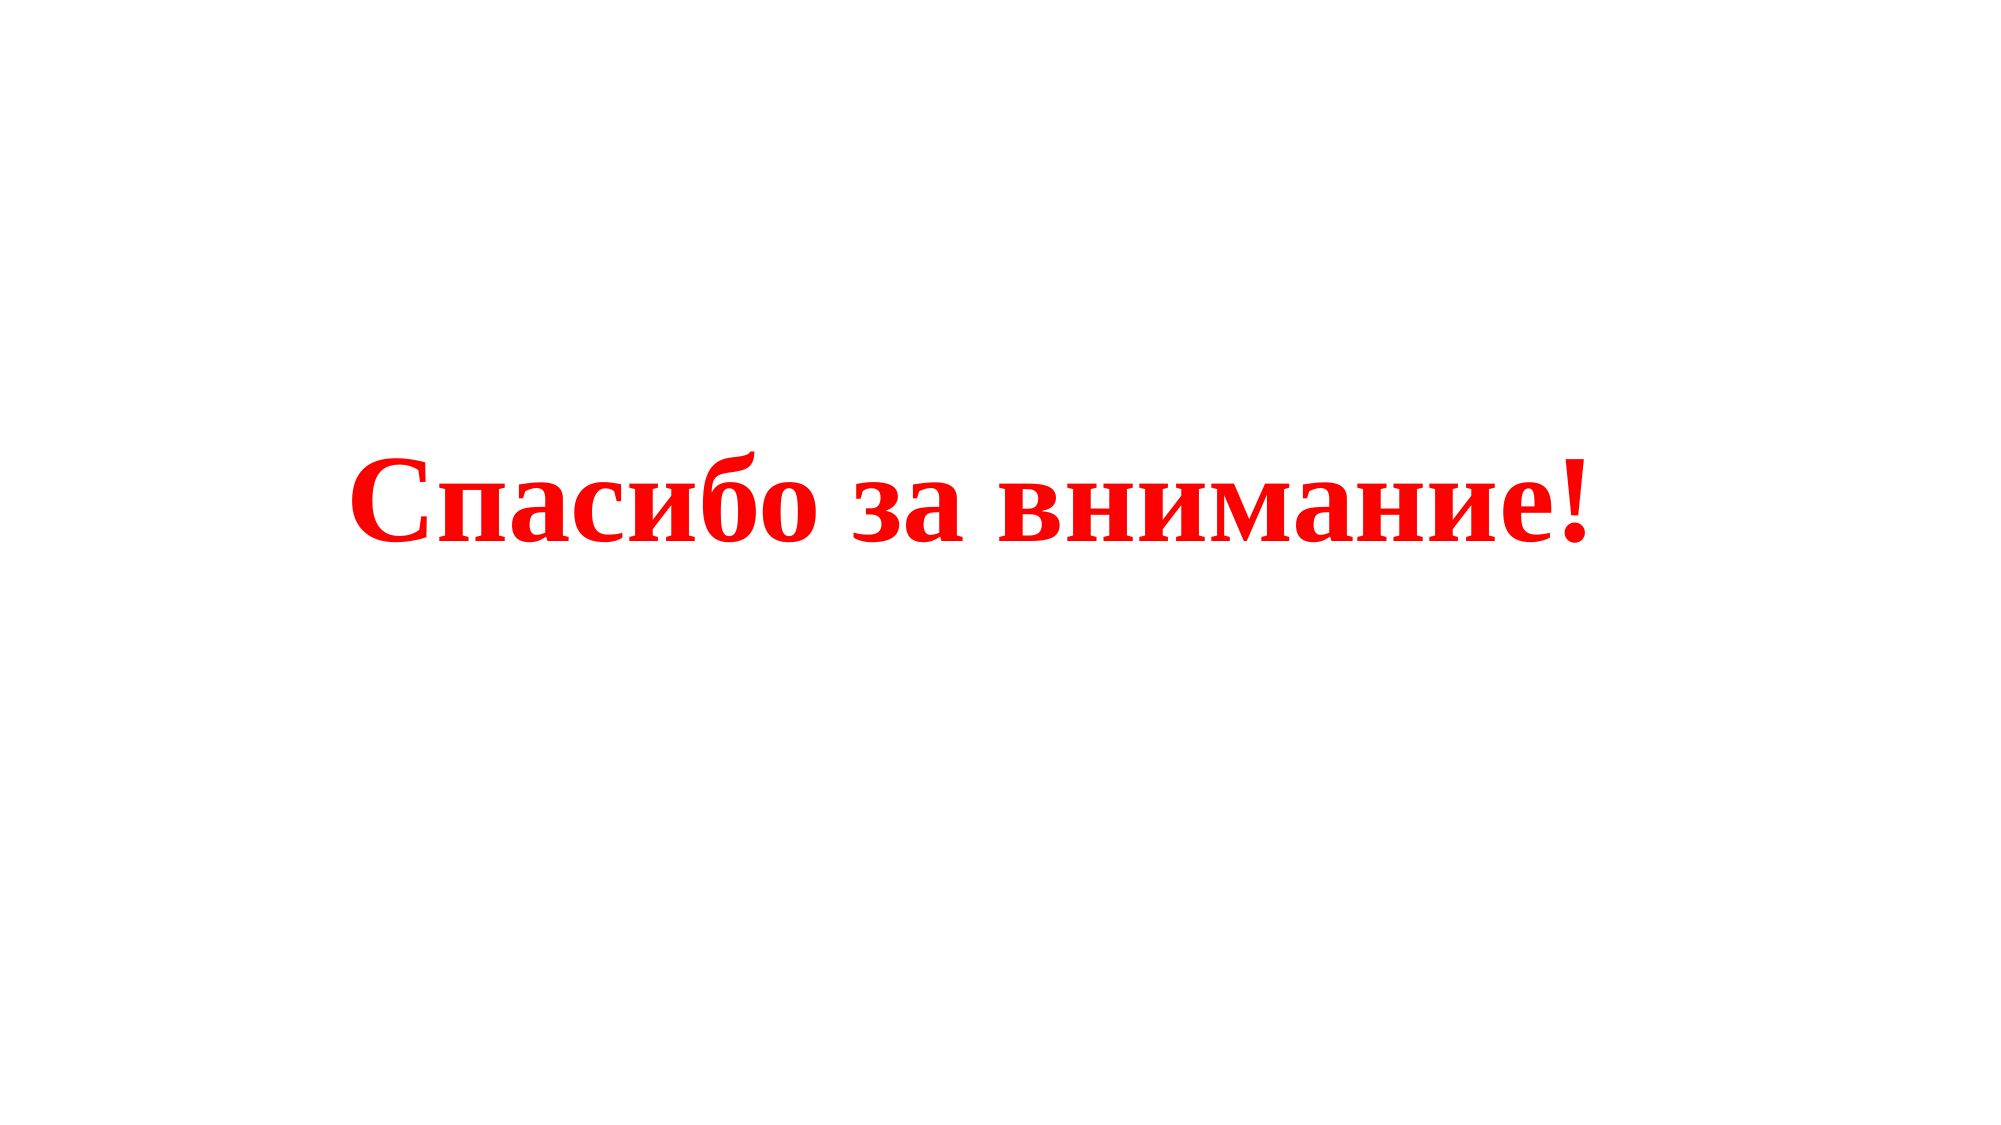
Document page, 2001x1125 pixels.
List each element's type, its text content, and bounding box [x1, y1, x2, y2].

title Спасибо за внимание! [111, 184, 1832, 576]
